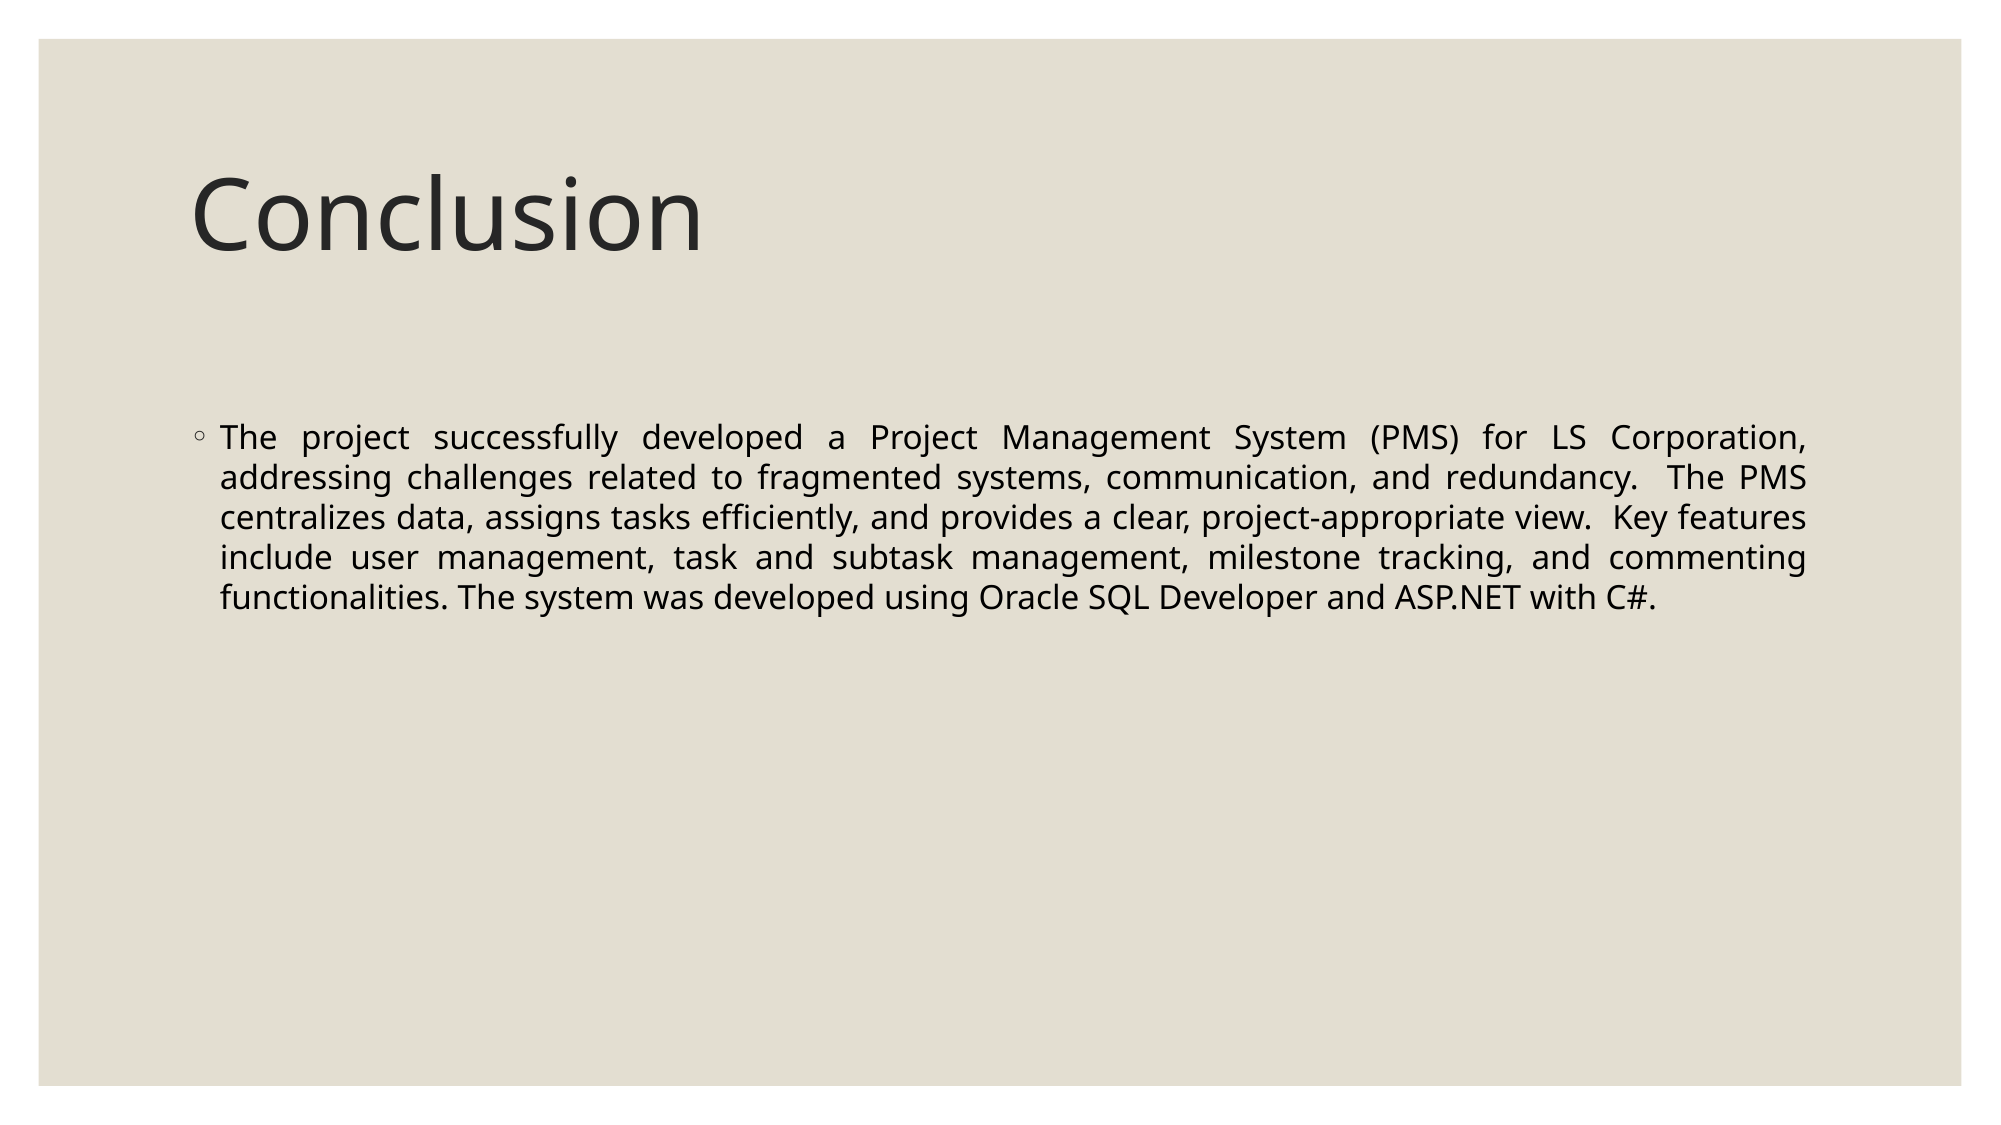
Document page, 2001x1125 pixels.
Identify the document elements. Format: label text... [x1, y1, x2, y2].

list The project successfully developed a Project Management System (PMS) for LS Corporation, addressing challenges related to fragmented systems, communication, and redundancy. The PMS centralizes data, assigns tasks efficiently, and provides a clear, project-appropriate view. Key features include user management, task and subtask management, milestone tracking, and commenting functionalities. The system was developed using Oracle SQL Developer and ASP.NET with C#. [174, 345, 1825, 990]
title Conclusion [174, 105, 1825, 331]
